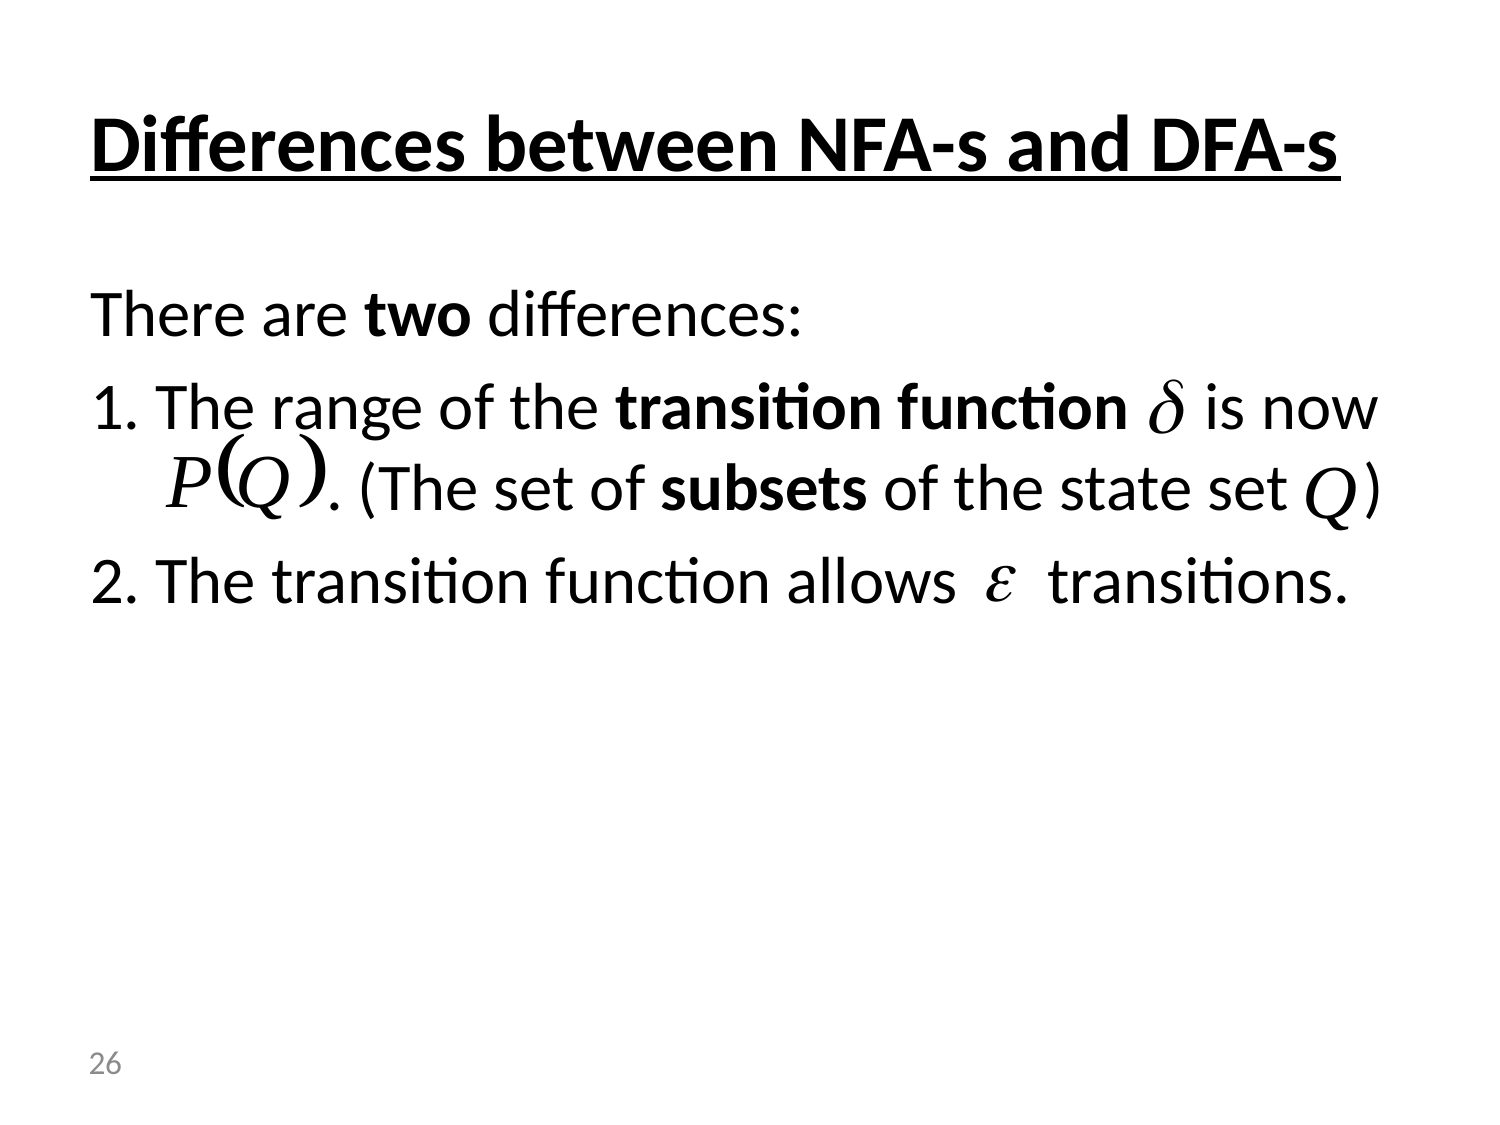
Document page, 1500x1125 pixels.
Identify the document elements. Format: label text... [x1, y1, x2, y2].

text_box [152, 430, 331, 540]
list There are two differences: 1. The range of the transition function is now . (The set of subsets of the state set ) 2. The transition function allows transitions. [75, 262, 1425, 1005]
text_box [1136, 362, 1208, 453]
slide_number 26 [58, 1031, 409, 1092]
title Differences between NFA-s and DFA-s [75, 45, 1425, 233]
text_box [972, 550, 1037, 621]
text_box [1294, 448, 1372, 551]
